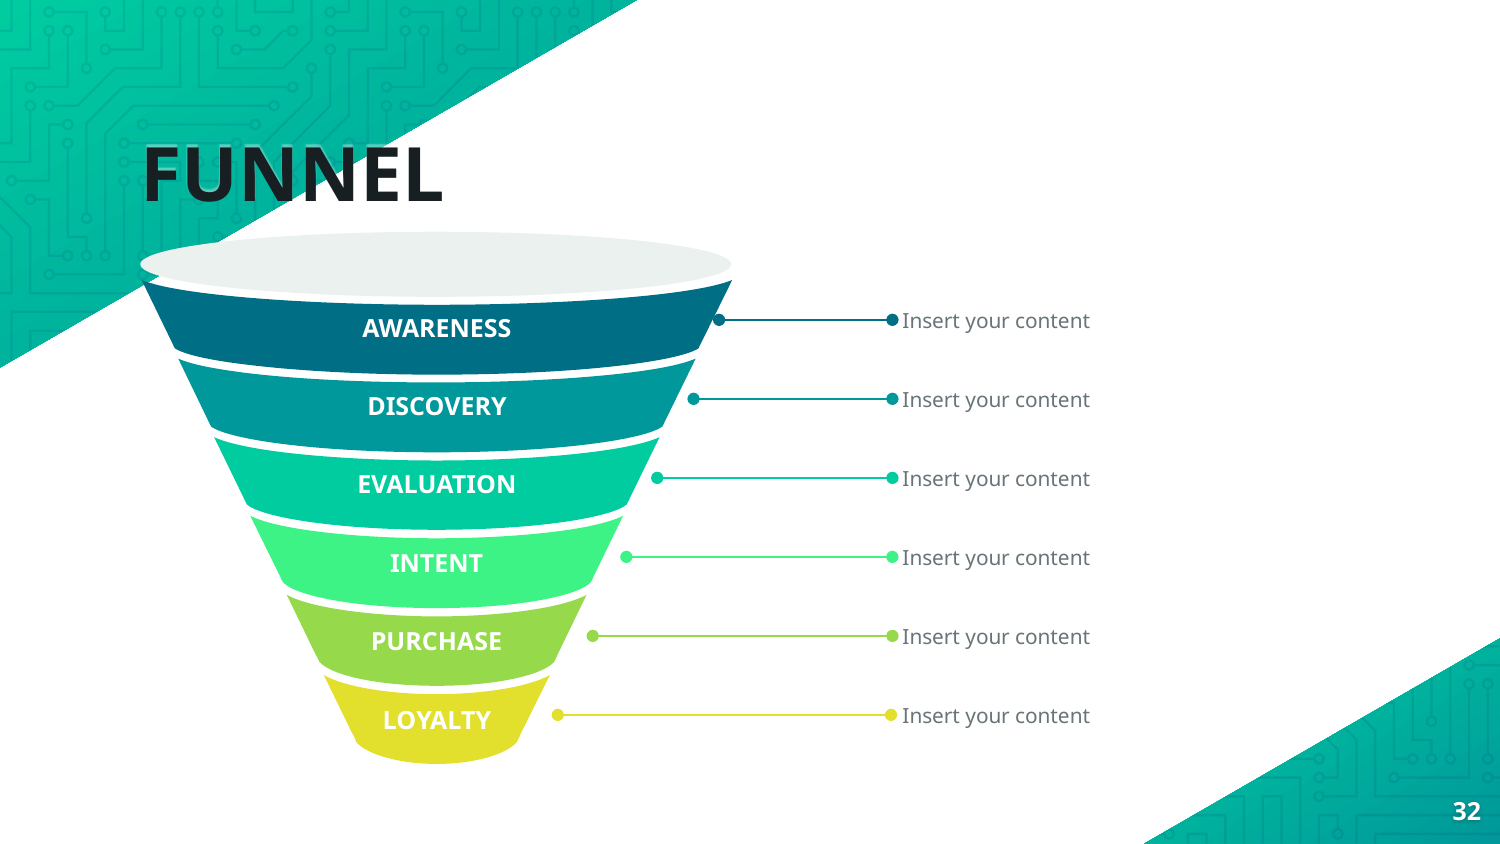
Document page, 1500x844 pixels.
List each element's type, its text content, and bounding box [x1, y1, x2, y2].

text_box Insert your content [902, 528, 1360, 586]
text_box Insert your content [902, 607, 1360, 665]
slide_number ‹#› [1391, 779, 1482, 844]
text_box Insert your content [902, 686, 1360, 744]
text_box Insert your content [902, 449, 1360, 507]
text_box Insert your content [902, 370, 1360, 428]
text_box Insert your content [902, 291, 1360, 349]
title FUNNEL [140, 137, 1360, 219]
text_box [140, 231, 733, 765]
